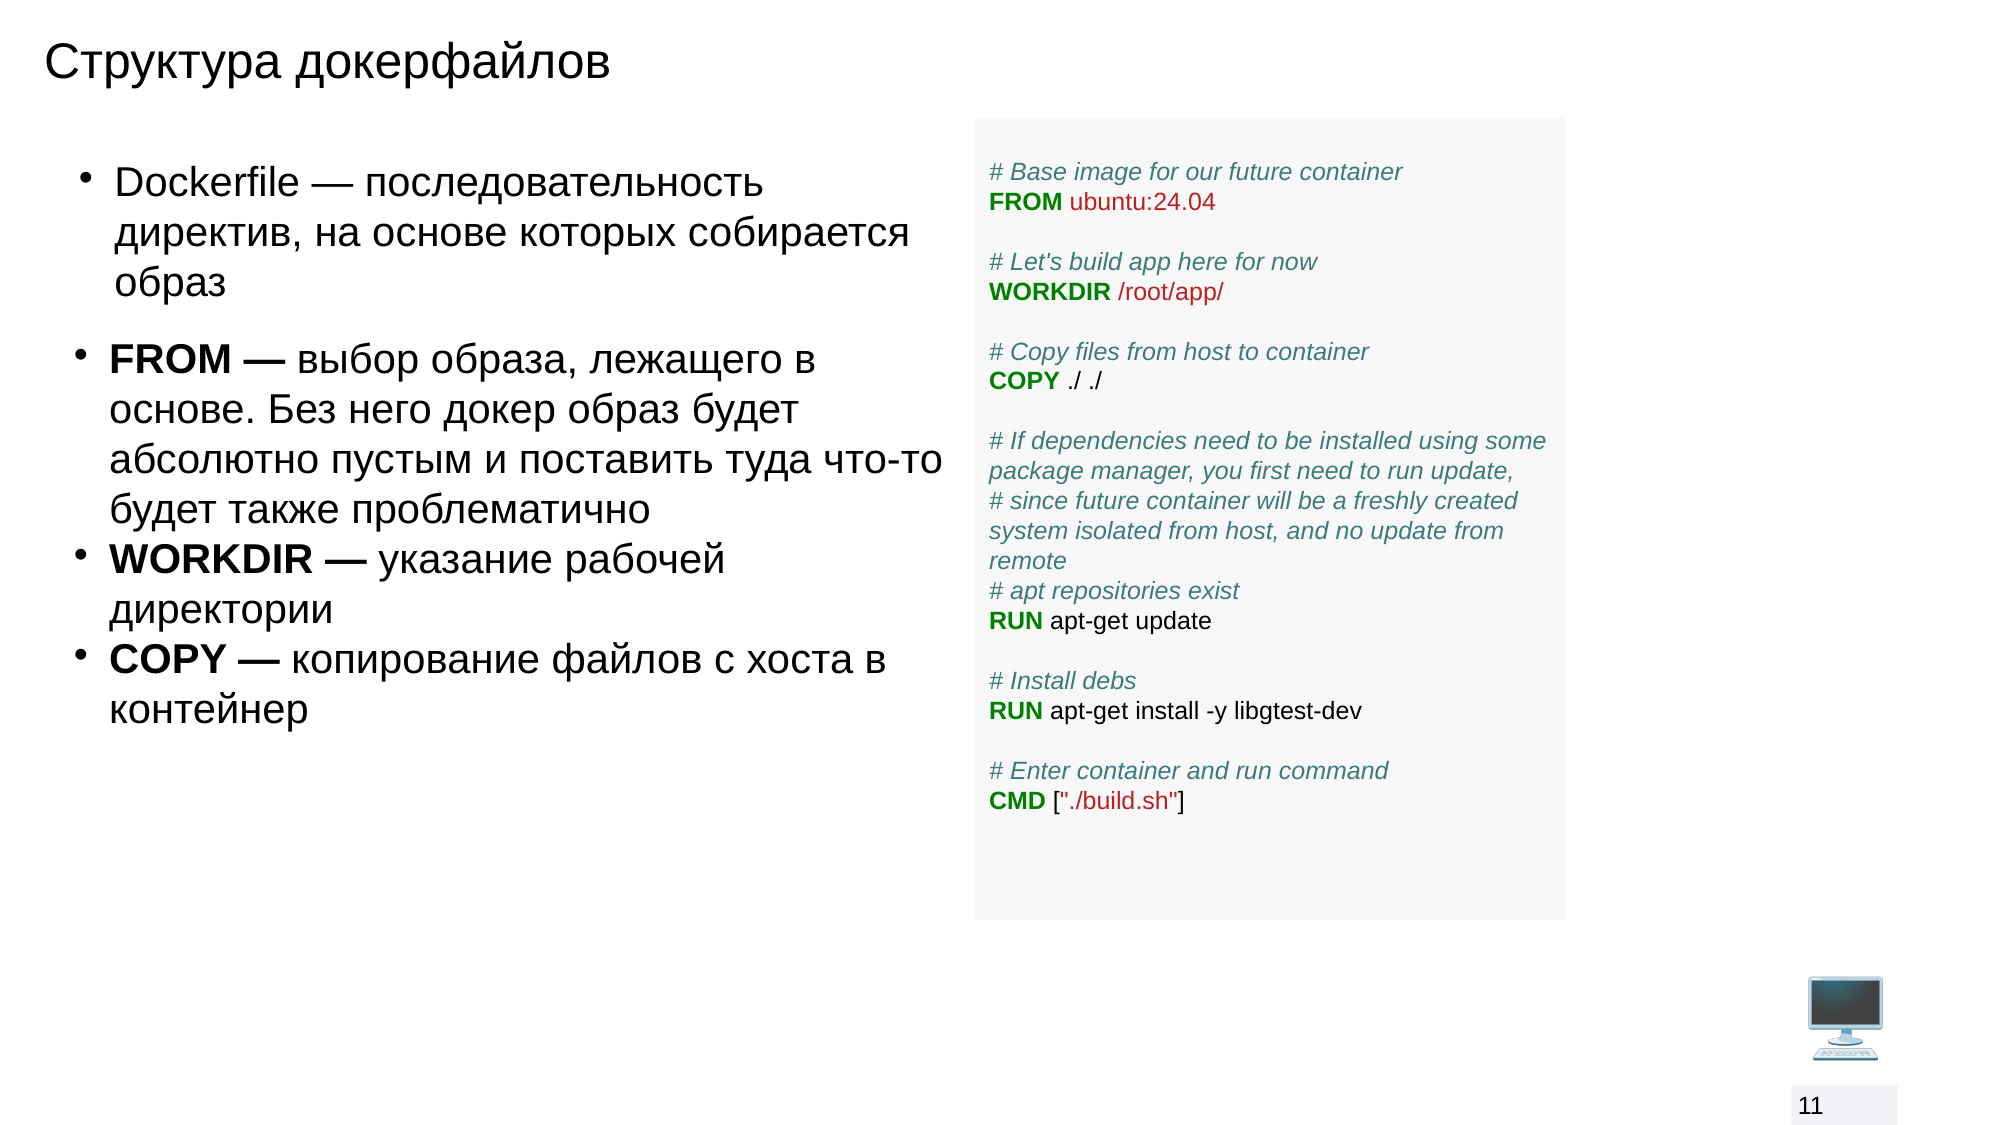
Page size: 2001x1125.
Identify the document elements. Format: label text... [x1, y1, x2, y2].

text_box Структура докерфайлов [29, 21, 1595, 92]
text_box # Base image for our future container FROM ubuntu:24.04 # Let's build app here for now WORKDIR /root/app/ # Copy files from host to container COPY ./ ./ # If dependencies need to be installed using some package manager, you first need to run update, # since future container will be a freshly created system isolated from host, and no update from remote # apt repositories exist RUN apt-get update # Install debs RUN apt-get install -y libgtest-dev # Enter container and run command CMD ["./build.sh"] [974, 118, 1565, 920]
text_box <number> [1783, 1082, 1927, 1125]
text_box FROM — выбор образа, лежащего в основе. Без него докер образ будет абсолютно пустым и поставить туда что-то будет также проблематично WORKDIR — указание рабочей директории COPY — копирование файлов с хоста в контейнер [58, 324, 970, 851]
text_box Dockerfile — последовательность директив, на основе которых собирается образ [64, 147, 975, 395]
picture [1801, 974, 1890, 1063]
